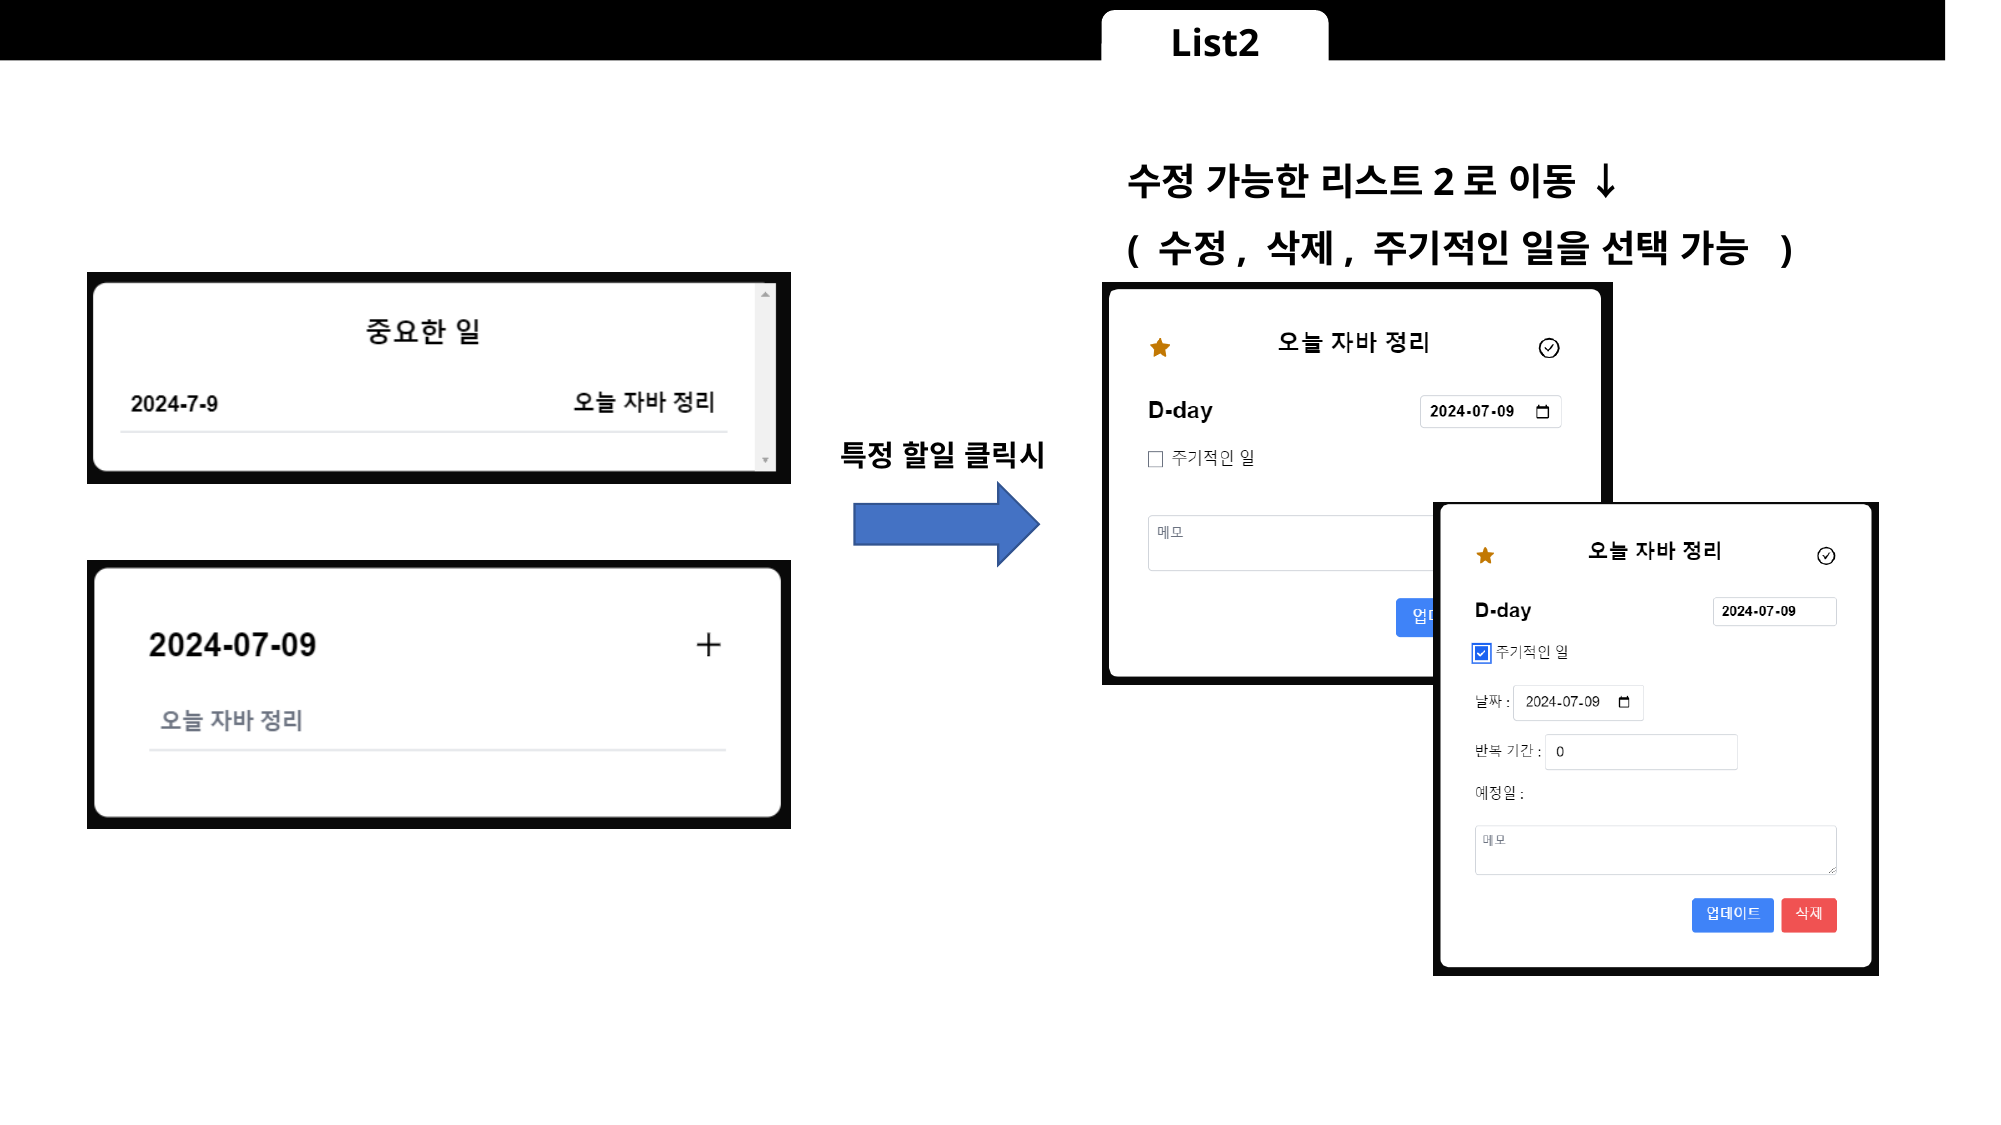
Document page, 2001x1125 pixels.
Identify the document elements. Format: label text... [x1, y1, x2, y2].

picture [1102, 282, 1879, 976]
text_box List2 [1155, 11, 1275, 71]
text_box [0, 0, 1946, 62]
picture [87, 272, 791, 484]
text_box 특정 할일 클릭시 [825, 430, 1061, 480]
text_box [853, 481, 1041, 568]
text_box [1101, 10, 1329, 85]
picture [87, 560, 791, 829]
text_box 수정 가능한 리스트2로 이동 ↓ ( 수정, 삭제, 주기적인 일을 선택 가능 ) [1112, 128, 1808, 278]
